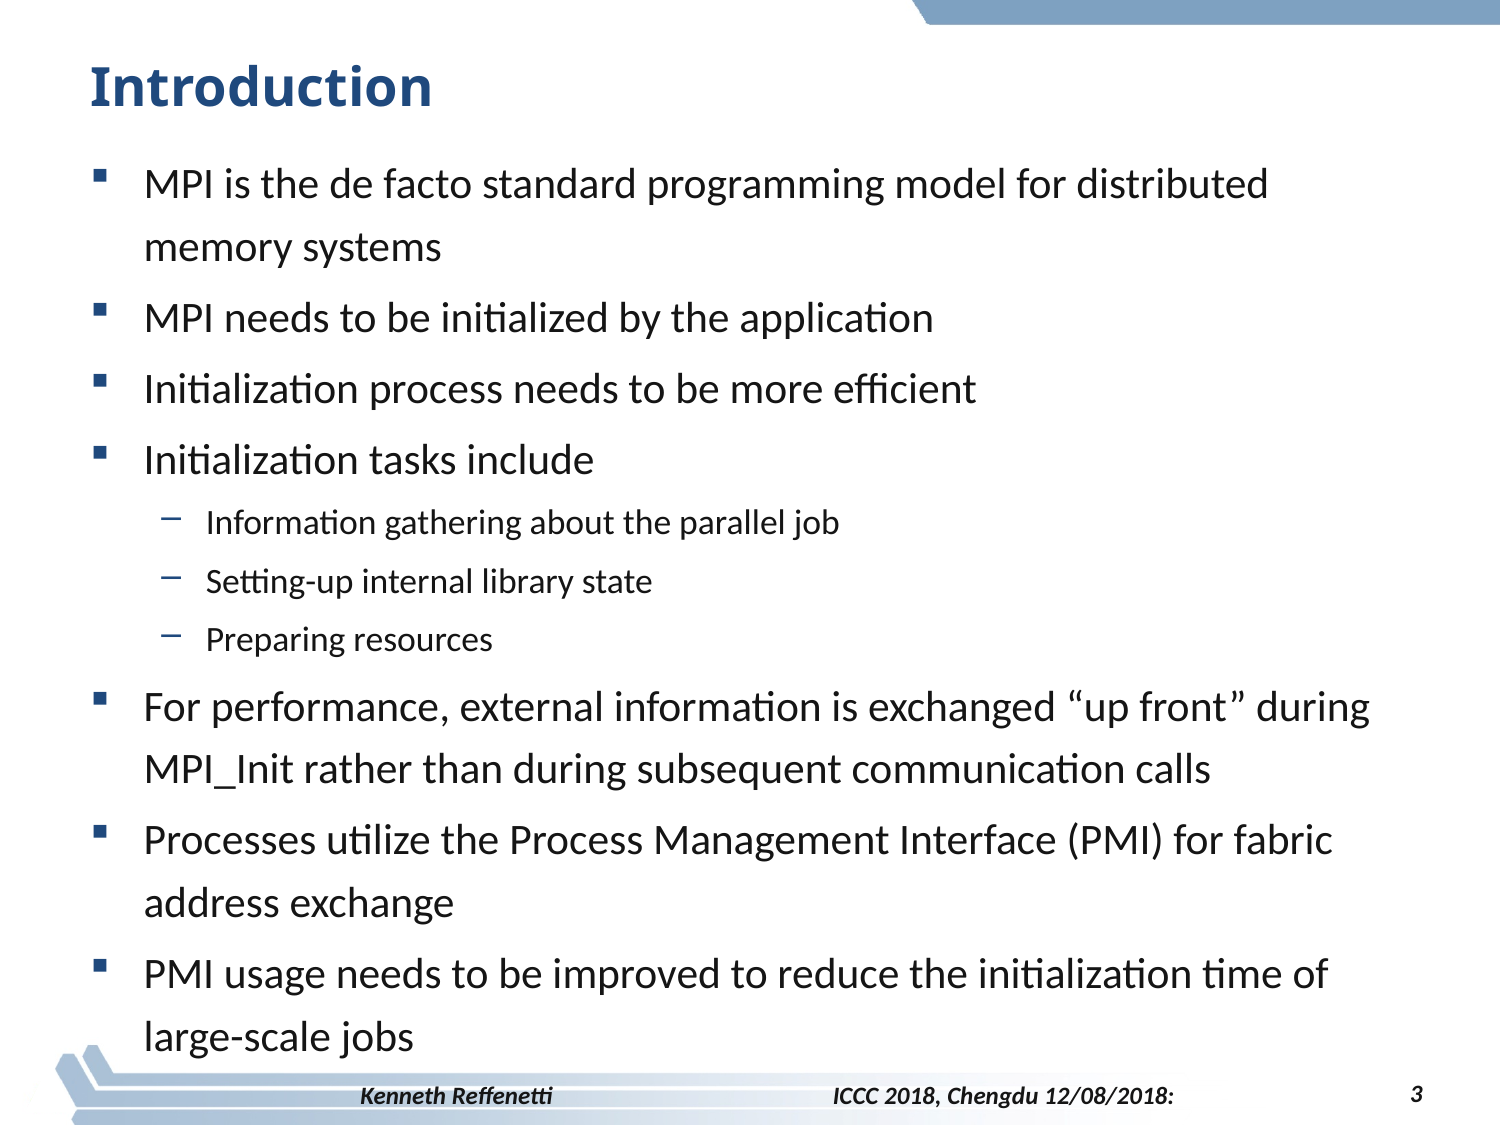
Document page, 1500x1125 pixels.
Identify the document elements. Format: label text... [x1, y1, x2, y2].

footer Kenneth Reffenetti ICCC 2018, Chengdu 12/08/2018: [324, 1074, 1213, 1116]
slide_number 3 [1275, 1072, 1438, 1113]
title Introduction [74, 44, 1426, 137]
picture [0, 0, 1500, 26]
list MPI is the de facto standard programming model for distributed memory systems MPI needs to be initialized by the application Initialization process needs to be more efficient Initialization tasks include Information gathering about the parallel job Setting-up internal library state Preparing resources For performance, external information is exchanged “up front” during MPI_Init rather than during subsequent communication calls Processes utilize the Process Management Interface (PMI) for fabric address exchange PMI usage needs to be improved to reduce the initialization time of large-scale jobs [74, 137, 1426, 1073]
picture [0, 1037, 1500, 1125]
